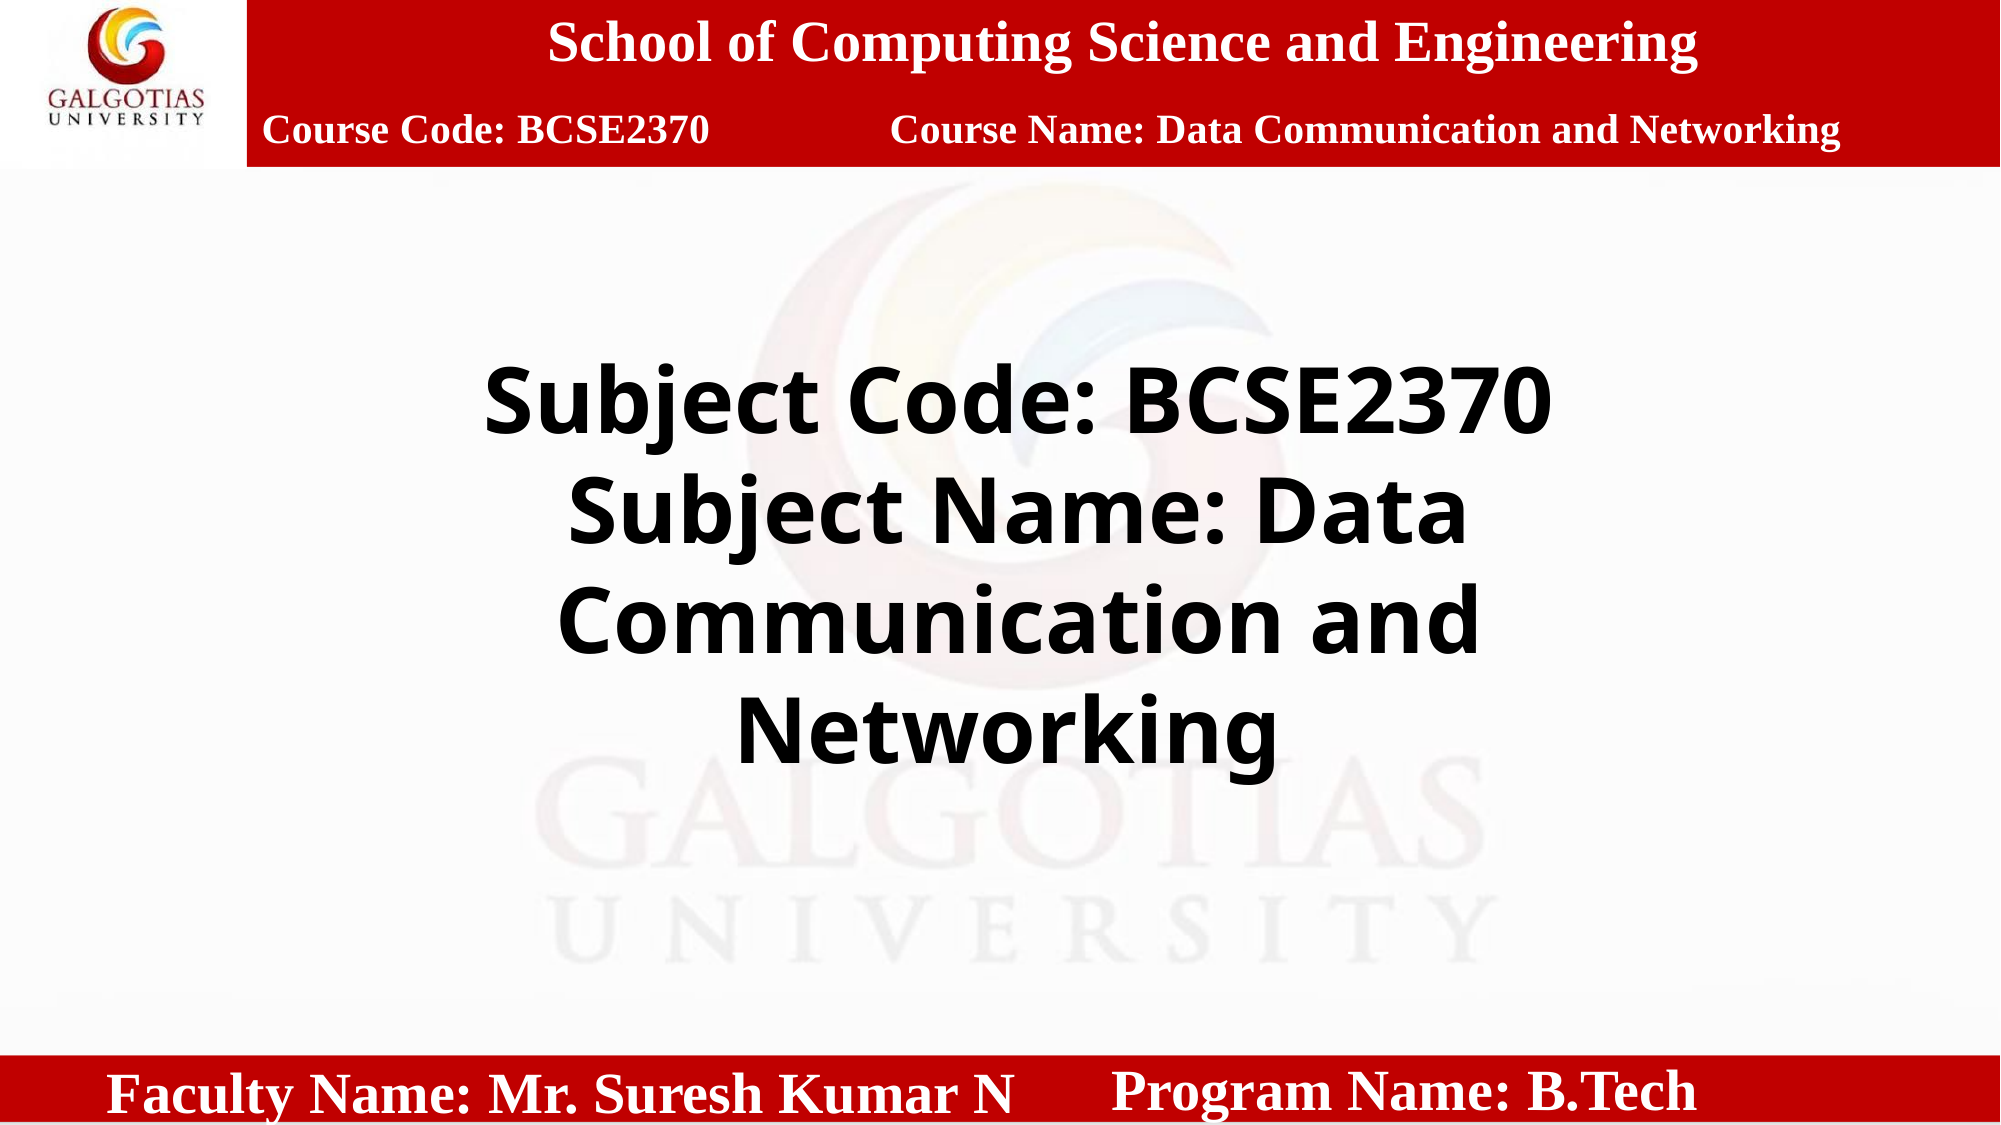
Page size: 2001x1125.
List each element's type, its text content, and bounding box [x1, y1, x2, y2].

text_box Subject Code: BCSE2370 Subject Name: Data Communication and Networking [301, 290, 1738, 833]
list Course Name: Data Communication and Networking [874, 100, 2000, 167]
list Course Code: BCSE2370 [246, 100, 874, 167]
list Program Name: B.Tech [1096, 1052, 1908, 1122]
list Faculty Name: Mr. Suresh Kumar N [92, 1055, 1067, 1125]
picture [0, 0, 2001, 1125]
list School of Computing Science and Engineering [335, 3, 1912, 100]
